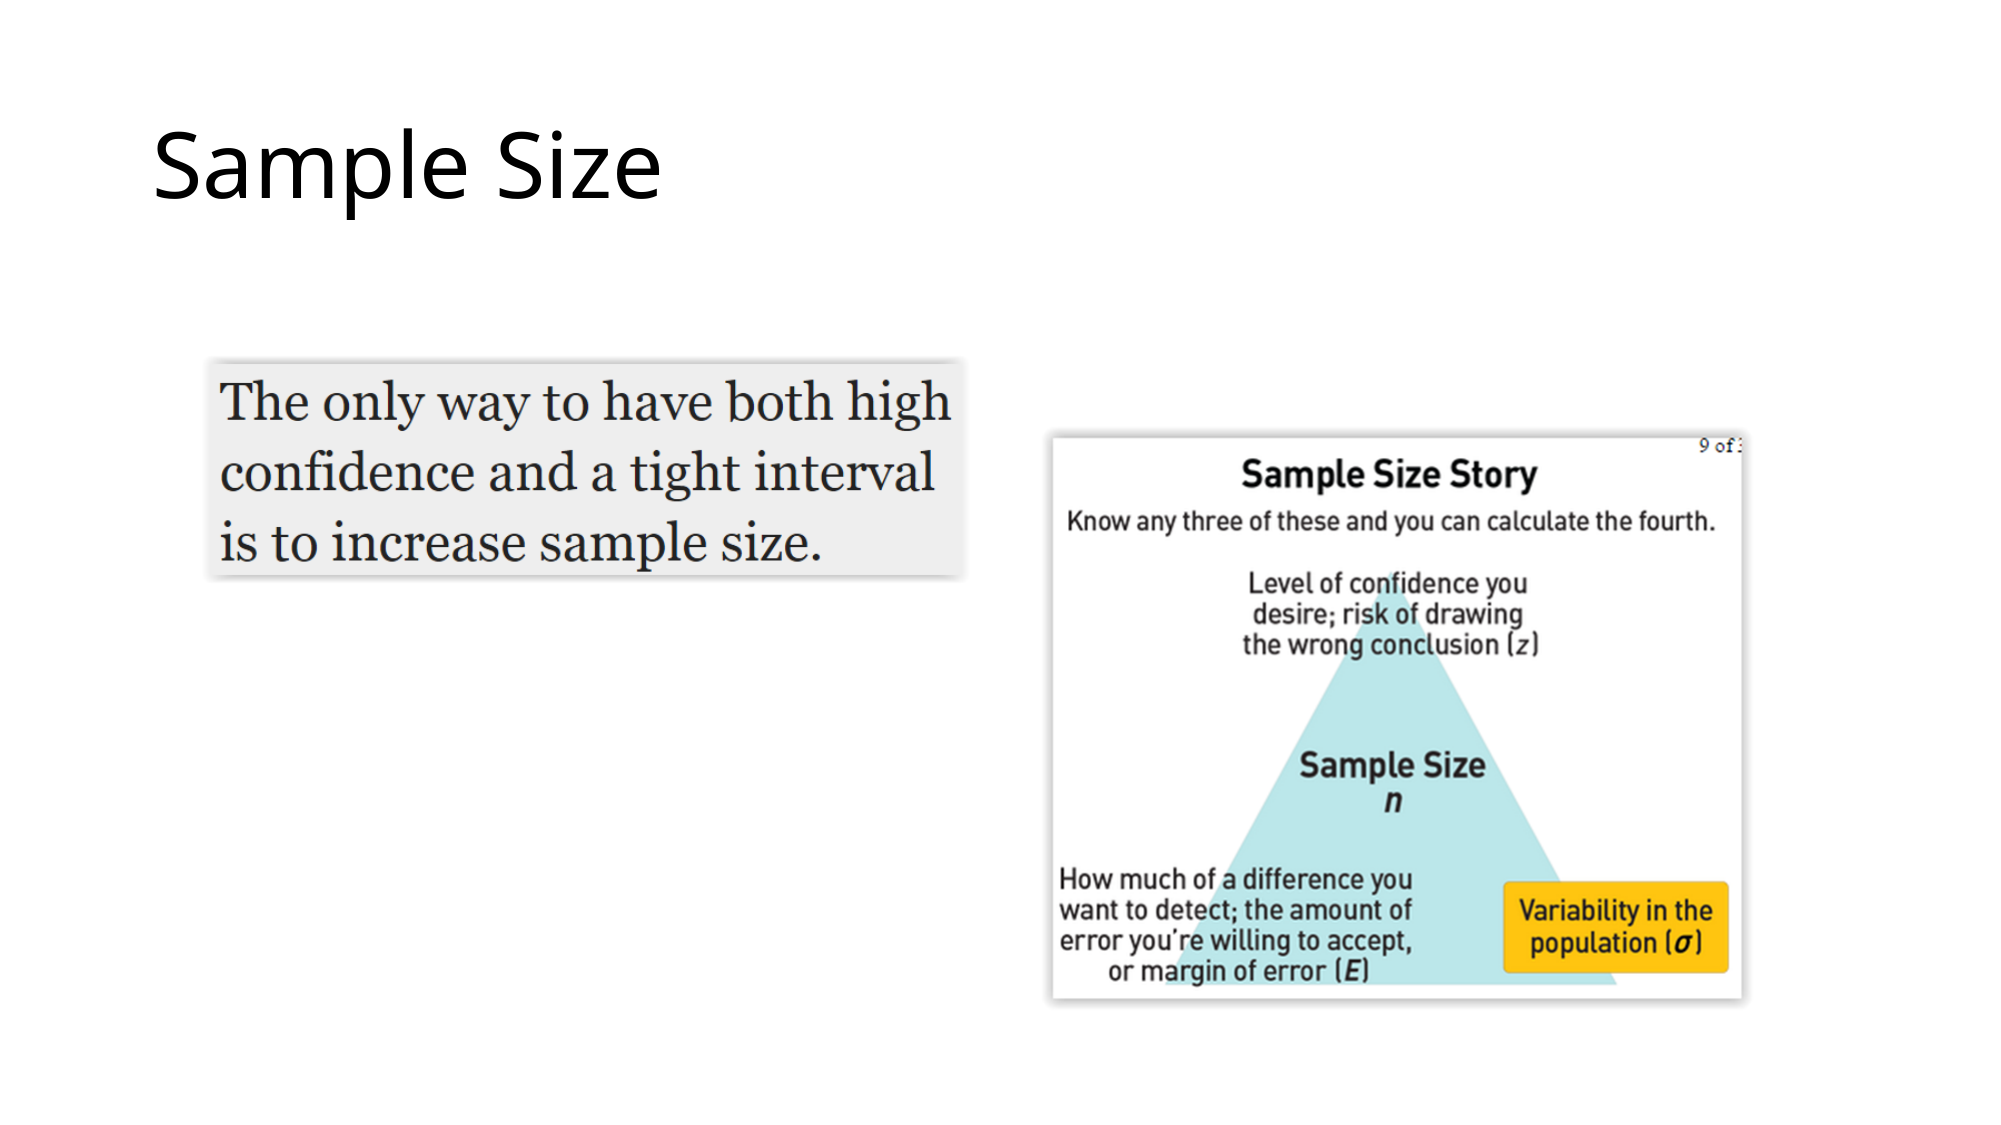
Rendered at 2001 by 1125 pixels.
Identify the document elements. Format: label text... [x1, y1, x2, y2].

title Sample Size [137, 59, 1863, 278]
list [1039, 424, 1754, 1011]
picture [199, 354, 971, 584]
